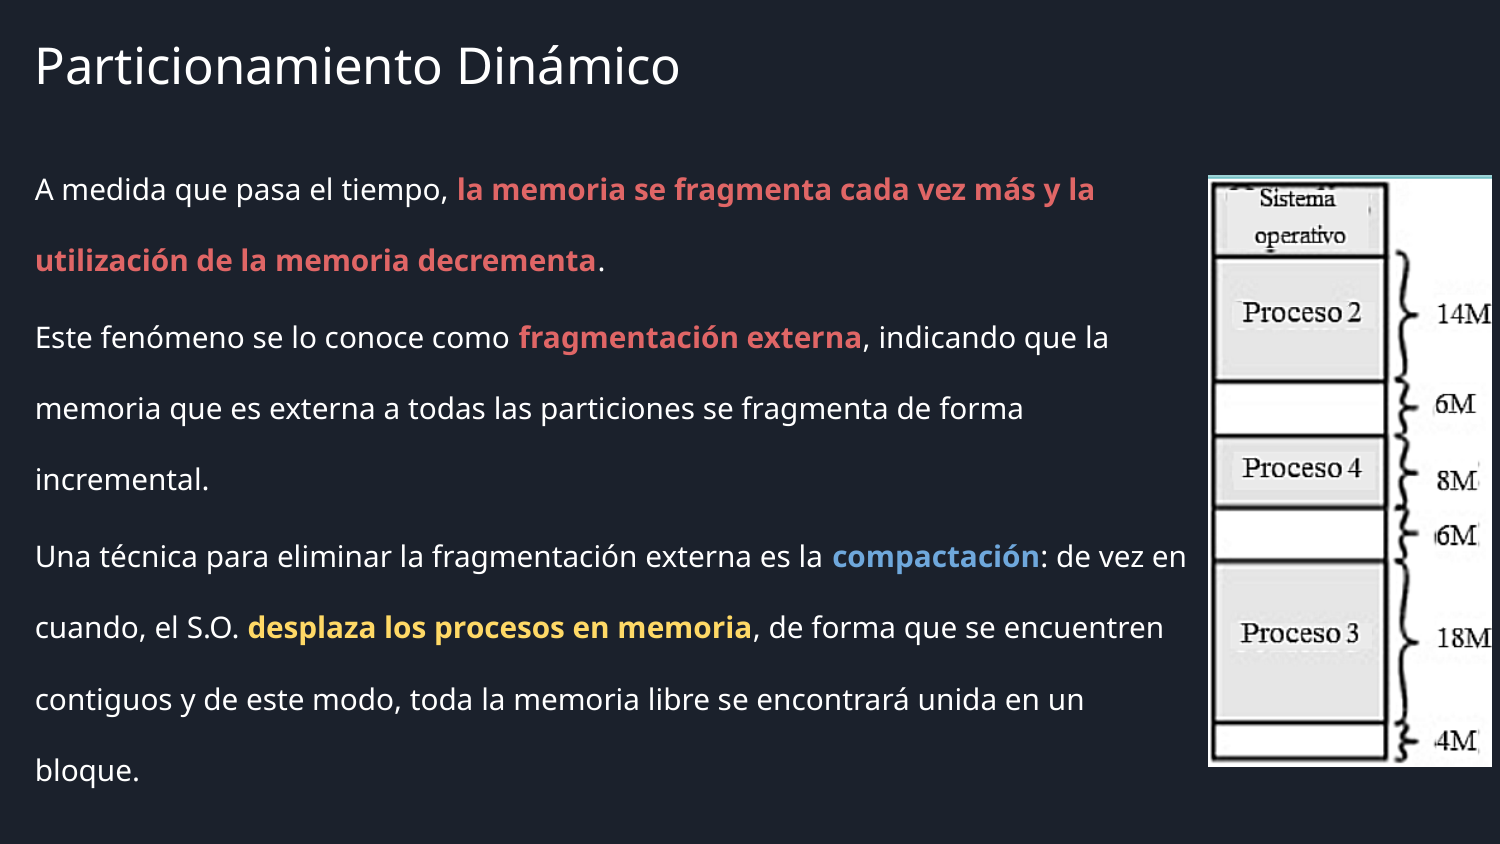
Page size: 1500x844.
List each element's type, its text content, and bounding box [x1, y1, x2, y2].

title Particionamiento Dinámico [19, 19, 787, 109]
list A medida que pasa el tiempo, la memoria se fragmenta cada vez más y la utilización de la memoria decrementa. Este fenómeno se lo conoce como fragmentación externa, indicando que la memoria que es externa a todas las particiones se fragmenta de forma incremental. Una técnica para eliminar la fragmentación externa es la compactación: de vez en cuando, el S.O. desplaza los procesos en memoria, de forma que se encuentren contiguos y de este modo, toda la memoria libre se encontrará unida en un bloque. [19, 119, 1209, 822]
picture [1207, 174, 1492, 767]
